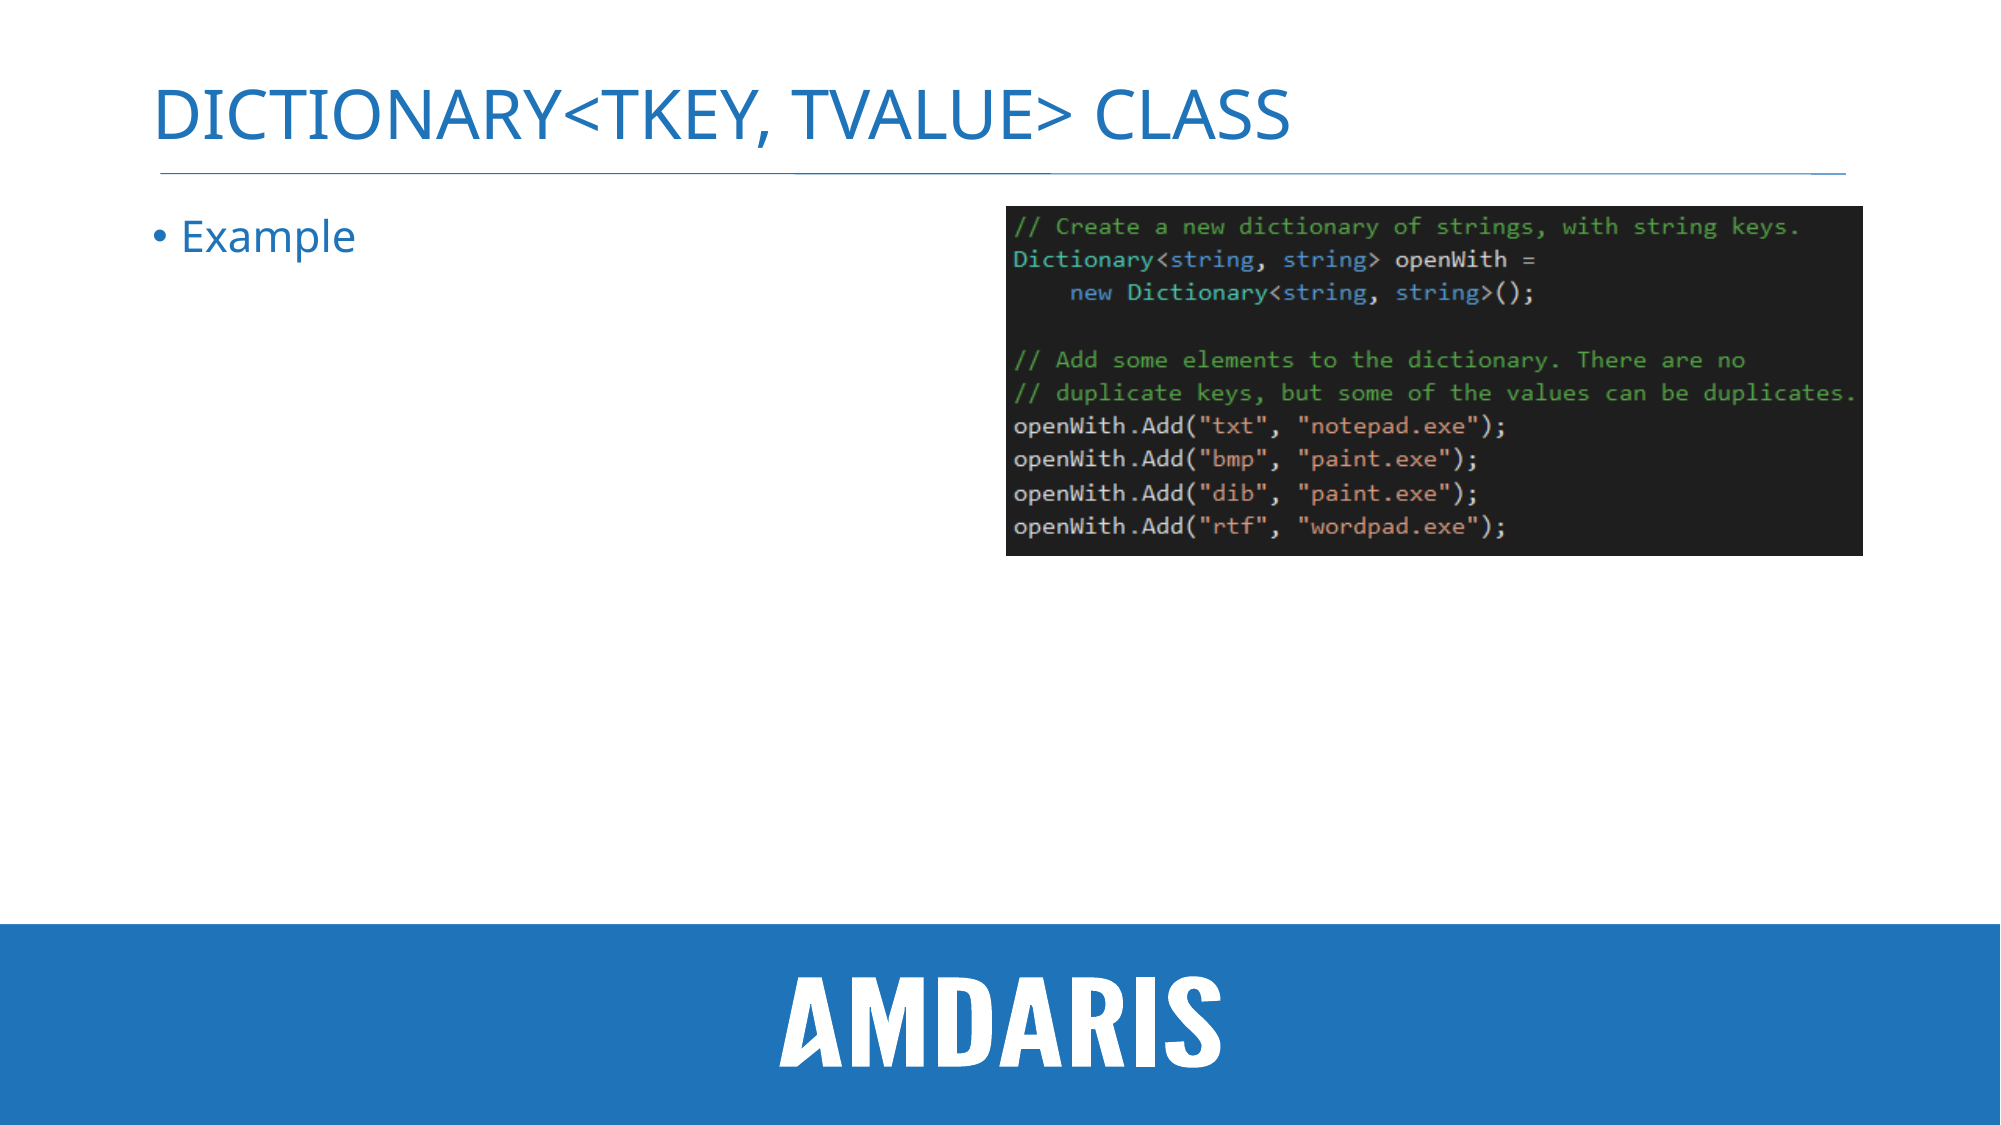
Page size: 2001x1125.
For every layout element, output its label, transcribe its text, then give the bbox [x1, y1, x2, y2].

picture [1006, 206, 1863, 556]
title Dictionary<TKey, TValue> Class [137, 59, 1863, 175]
list Example [137, 206, 1432, 887]
